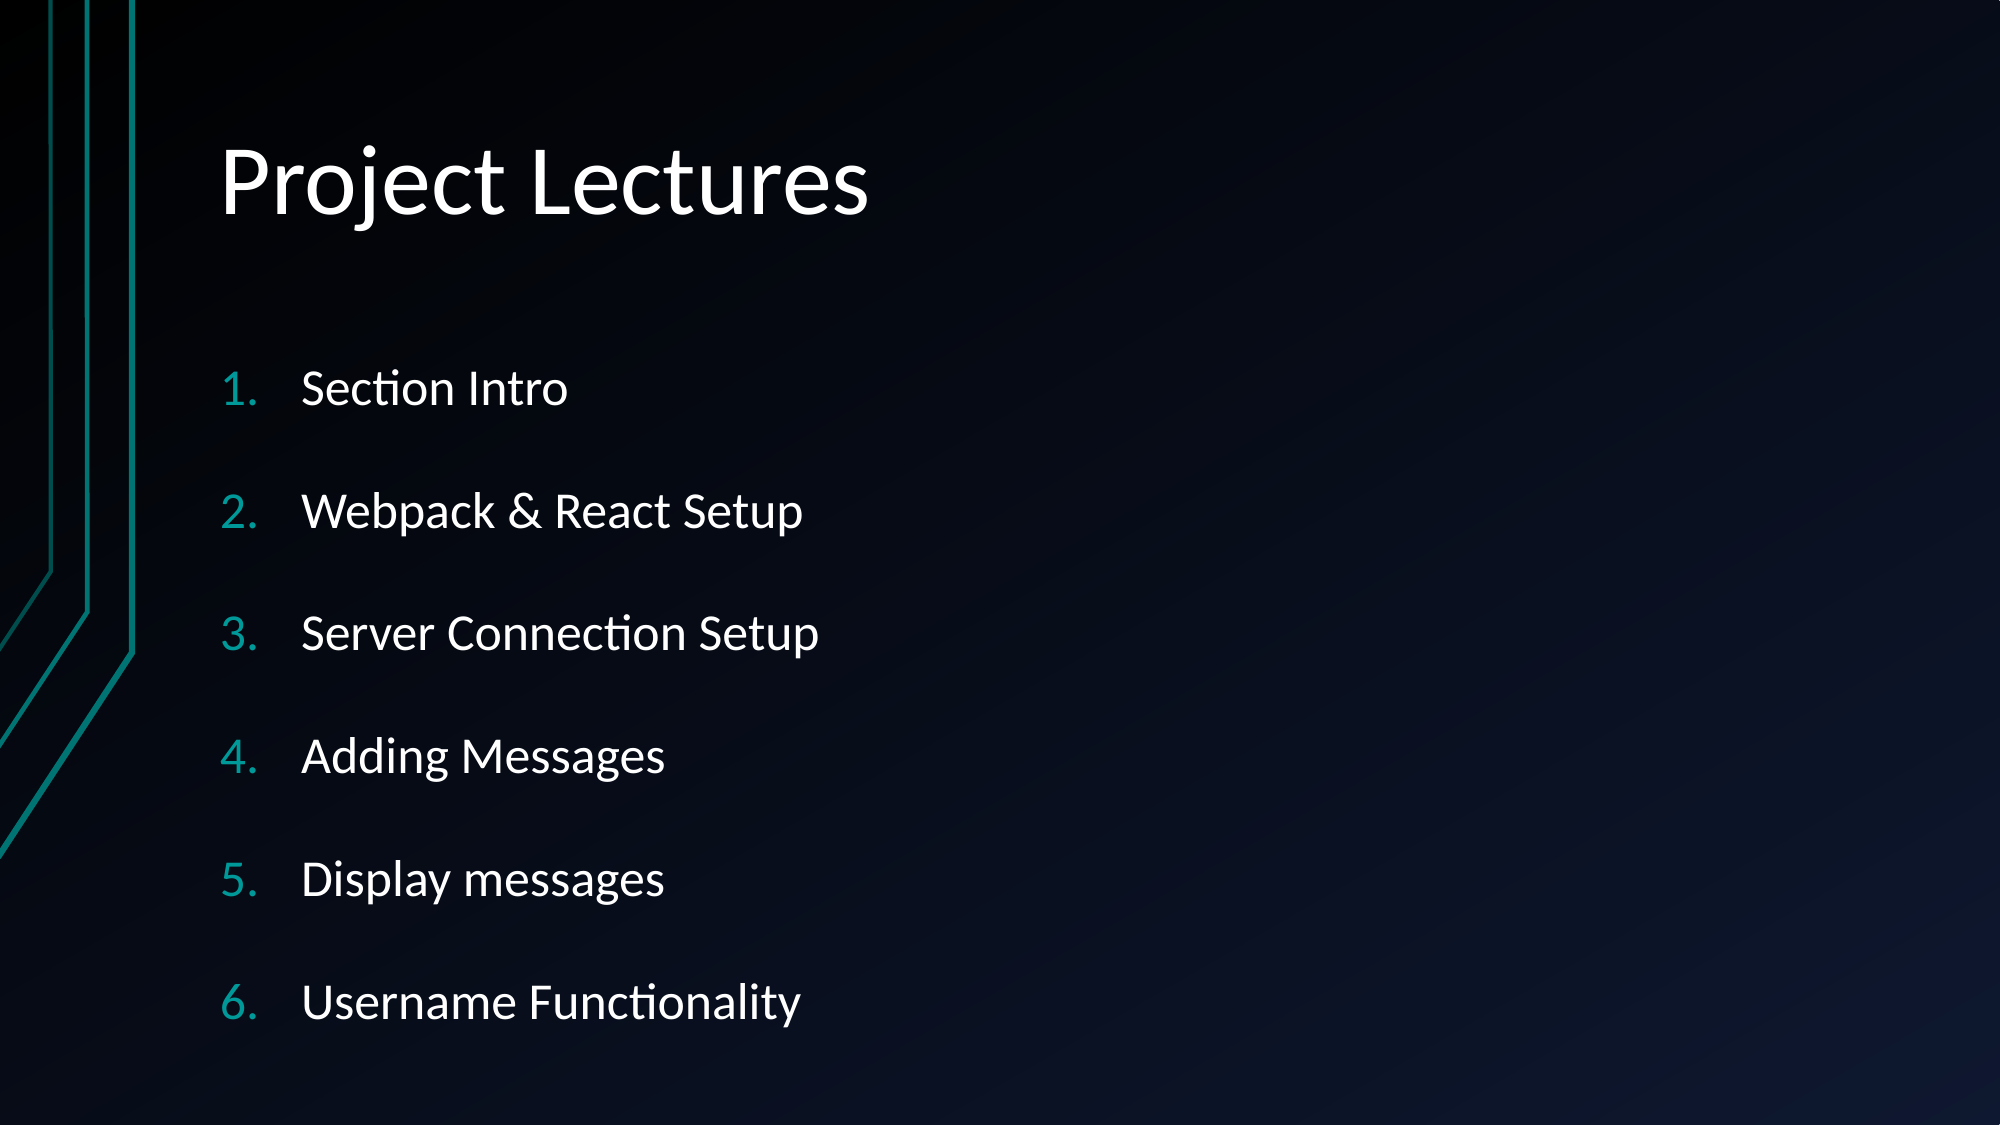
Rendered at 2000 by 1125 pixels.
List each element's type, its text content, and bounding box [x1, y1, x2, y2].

title Project Lectures [199, 45, 1900, 246]
list Section Intro Webpack & React Setup Server Connection Setup Adding Messages Display messages Username Functionality [199, 312, 1750, 1045]
